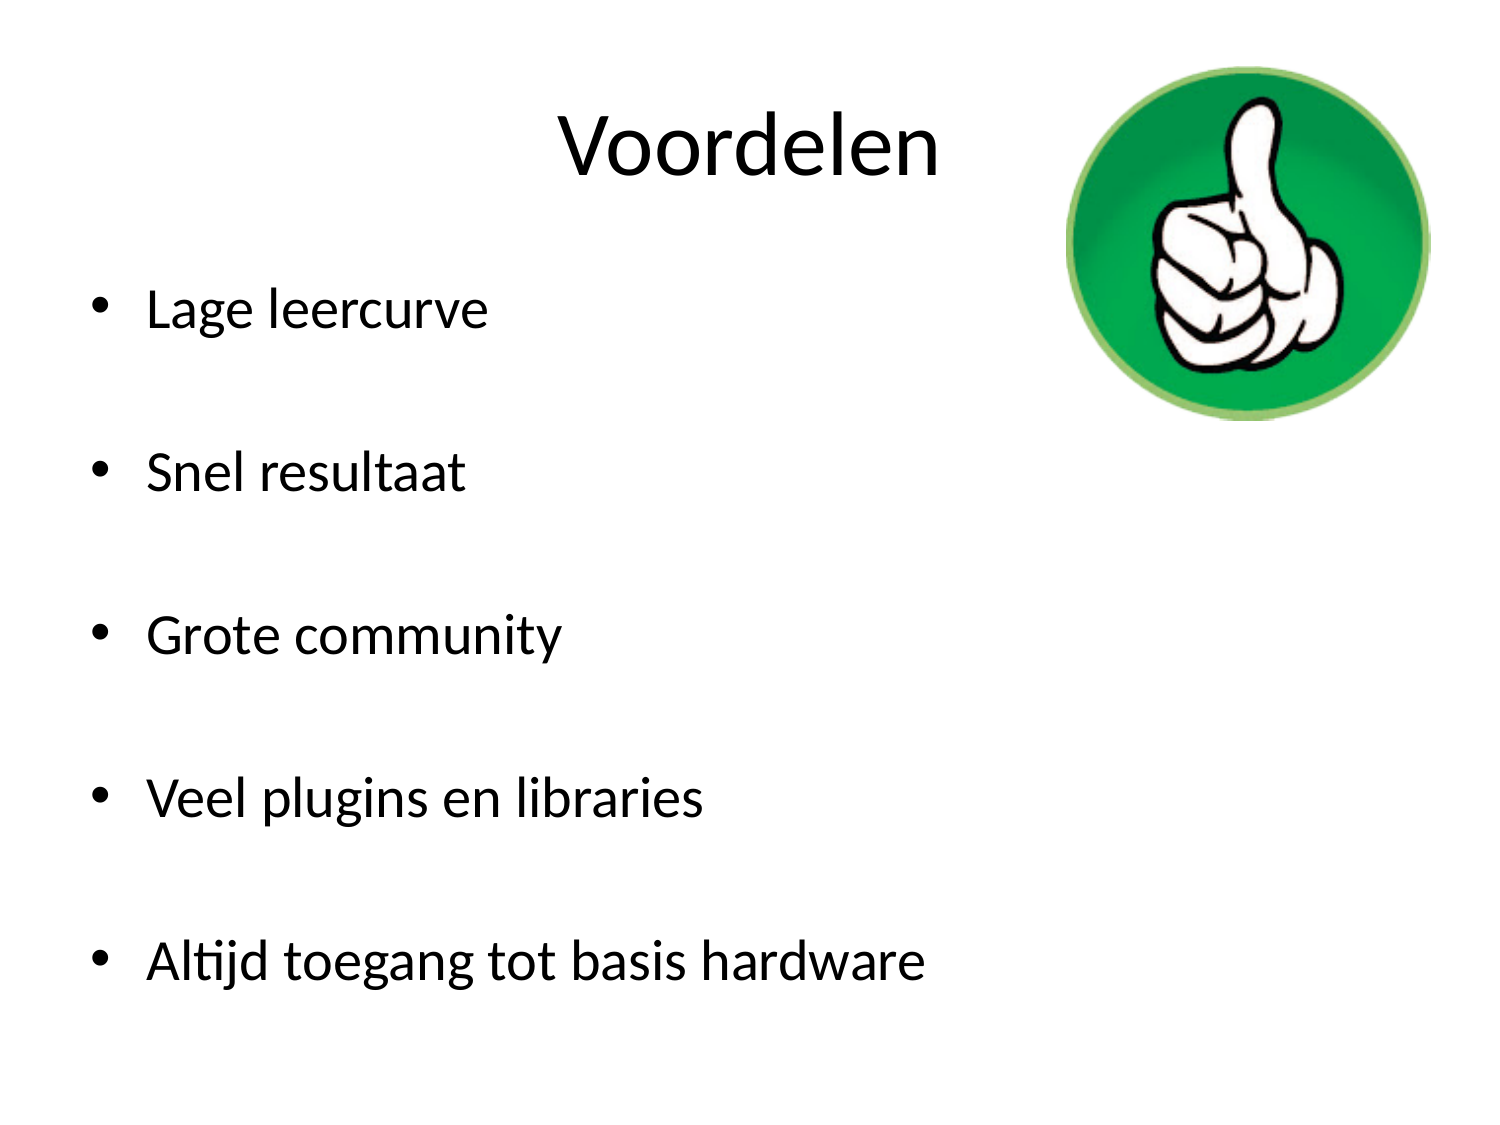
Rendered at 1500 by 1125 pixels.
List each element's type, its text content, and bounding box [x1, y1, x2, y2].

list Lage leercurve Snel resultaat Grote community Veel plugins en libraries Altijd toegang tot basis hardware [75, 262, 1425, 1005]
picture [1066, 66, 1431, 421]
title Voordelen [75, 45, 1425, 233]
